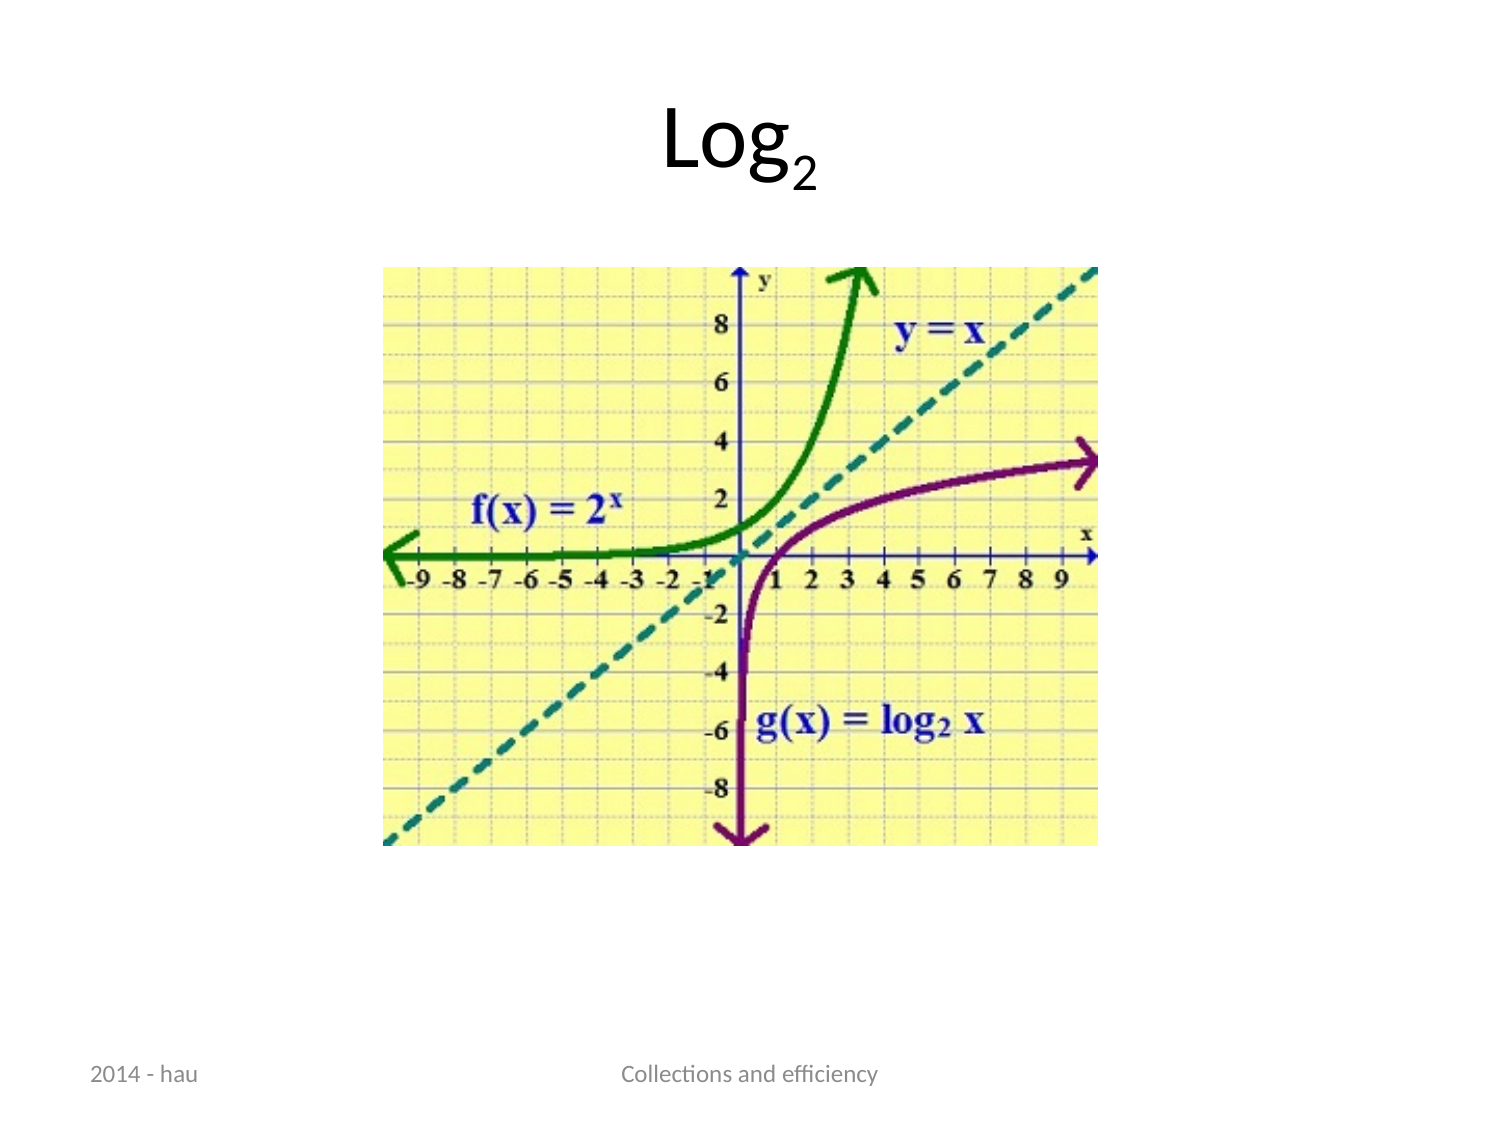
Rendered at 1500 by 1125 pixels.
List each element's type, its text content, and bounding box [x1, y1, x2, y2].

footer Collections and efficiency [512, 1042, 988, 1103]
title Log2 [74, 44, 1426, 233]
slide_number 2014 - hau [75, 1042, 425, 1103]
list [383, 266, 1098, 847]
